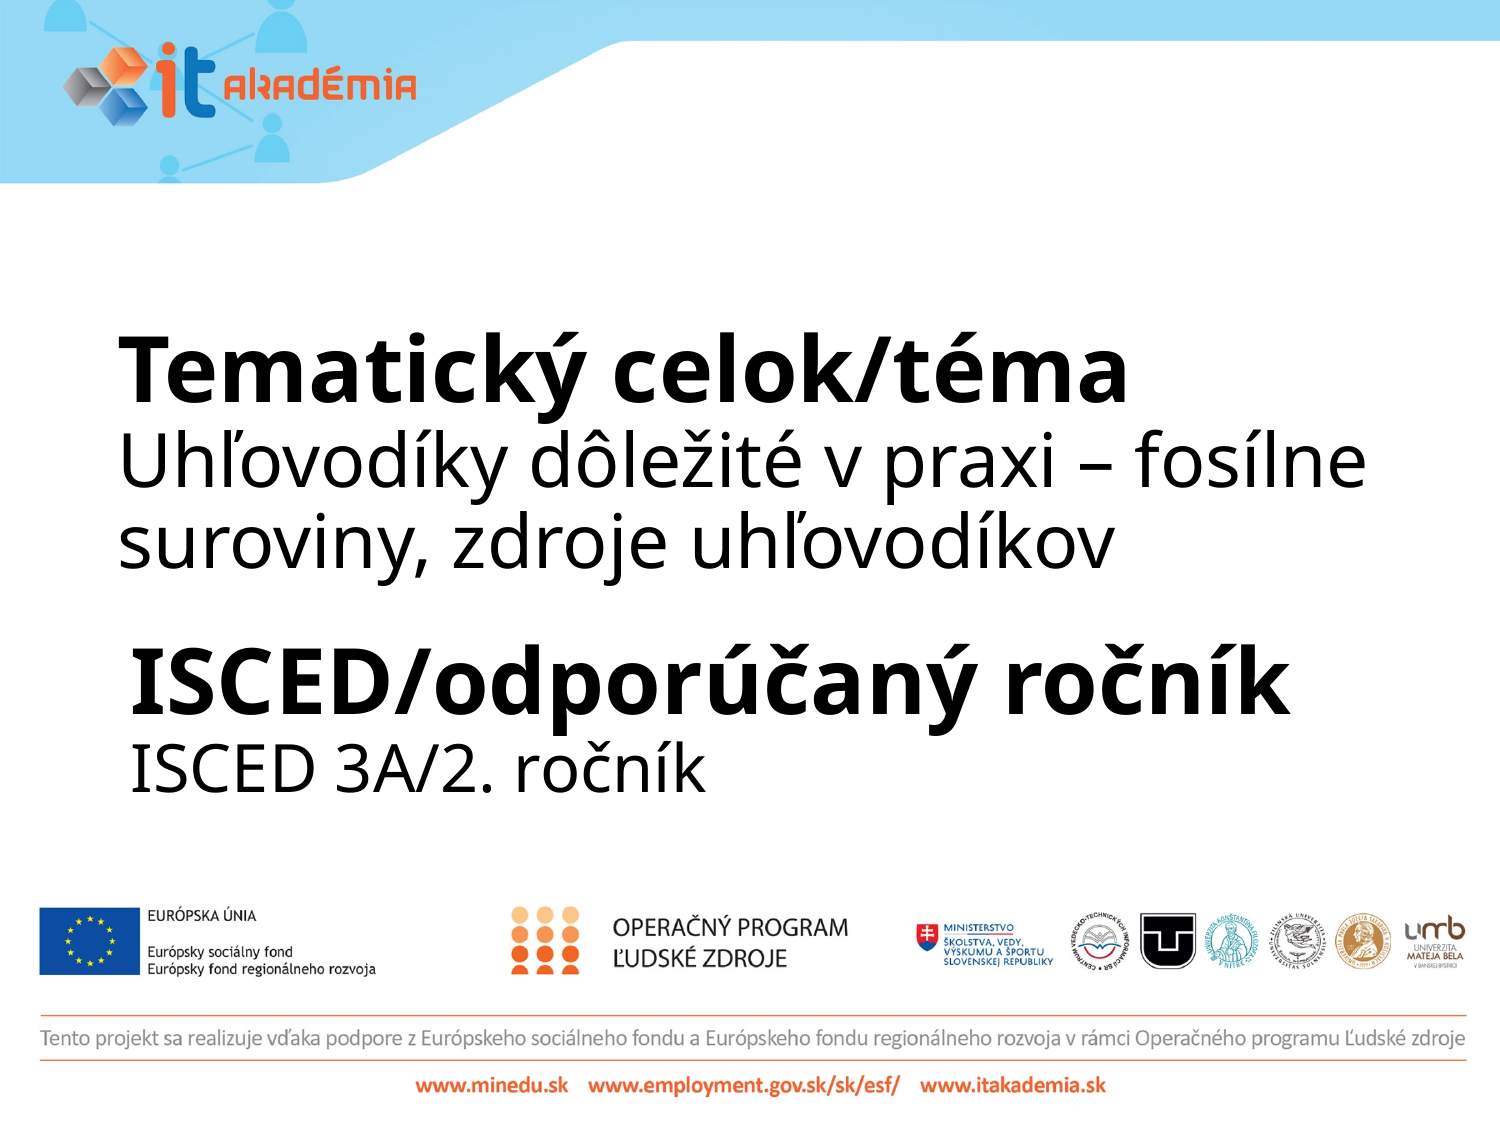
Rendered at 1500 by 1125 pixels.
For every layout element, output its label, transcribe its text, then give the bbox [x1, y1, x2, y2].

title Tematický celok/téma Uhľovodíky dôležité v praxi – fosílne suroviny, zdroje uhľovodíkov [103, 316, 1397, 496]
picture [0, 0, 1500, 1125]
text_box ISCED/odporúčaný ročník ISCED 3A/2. ročník [115, 628, 1410, 809]
